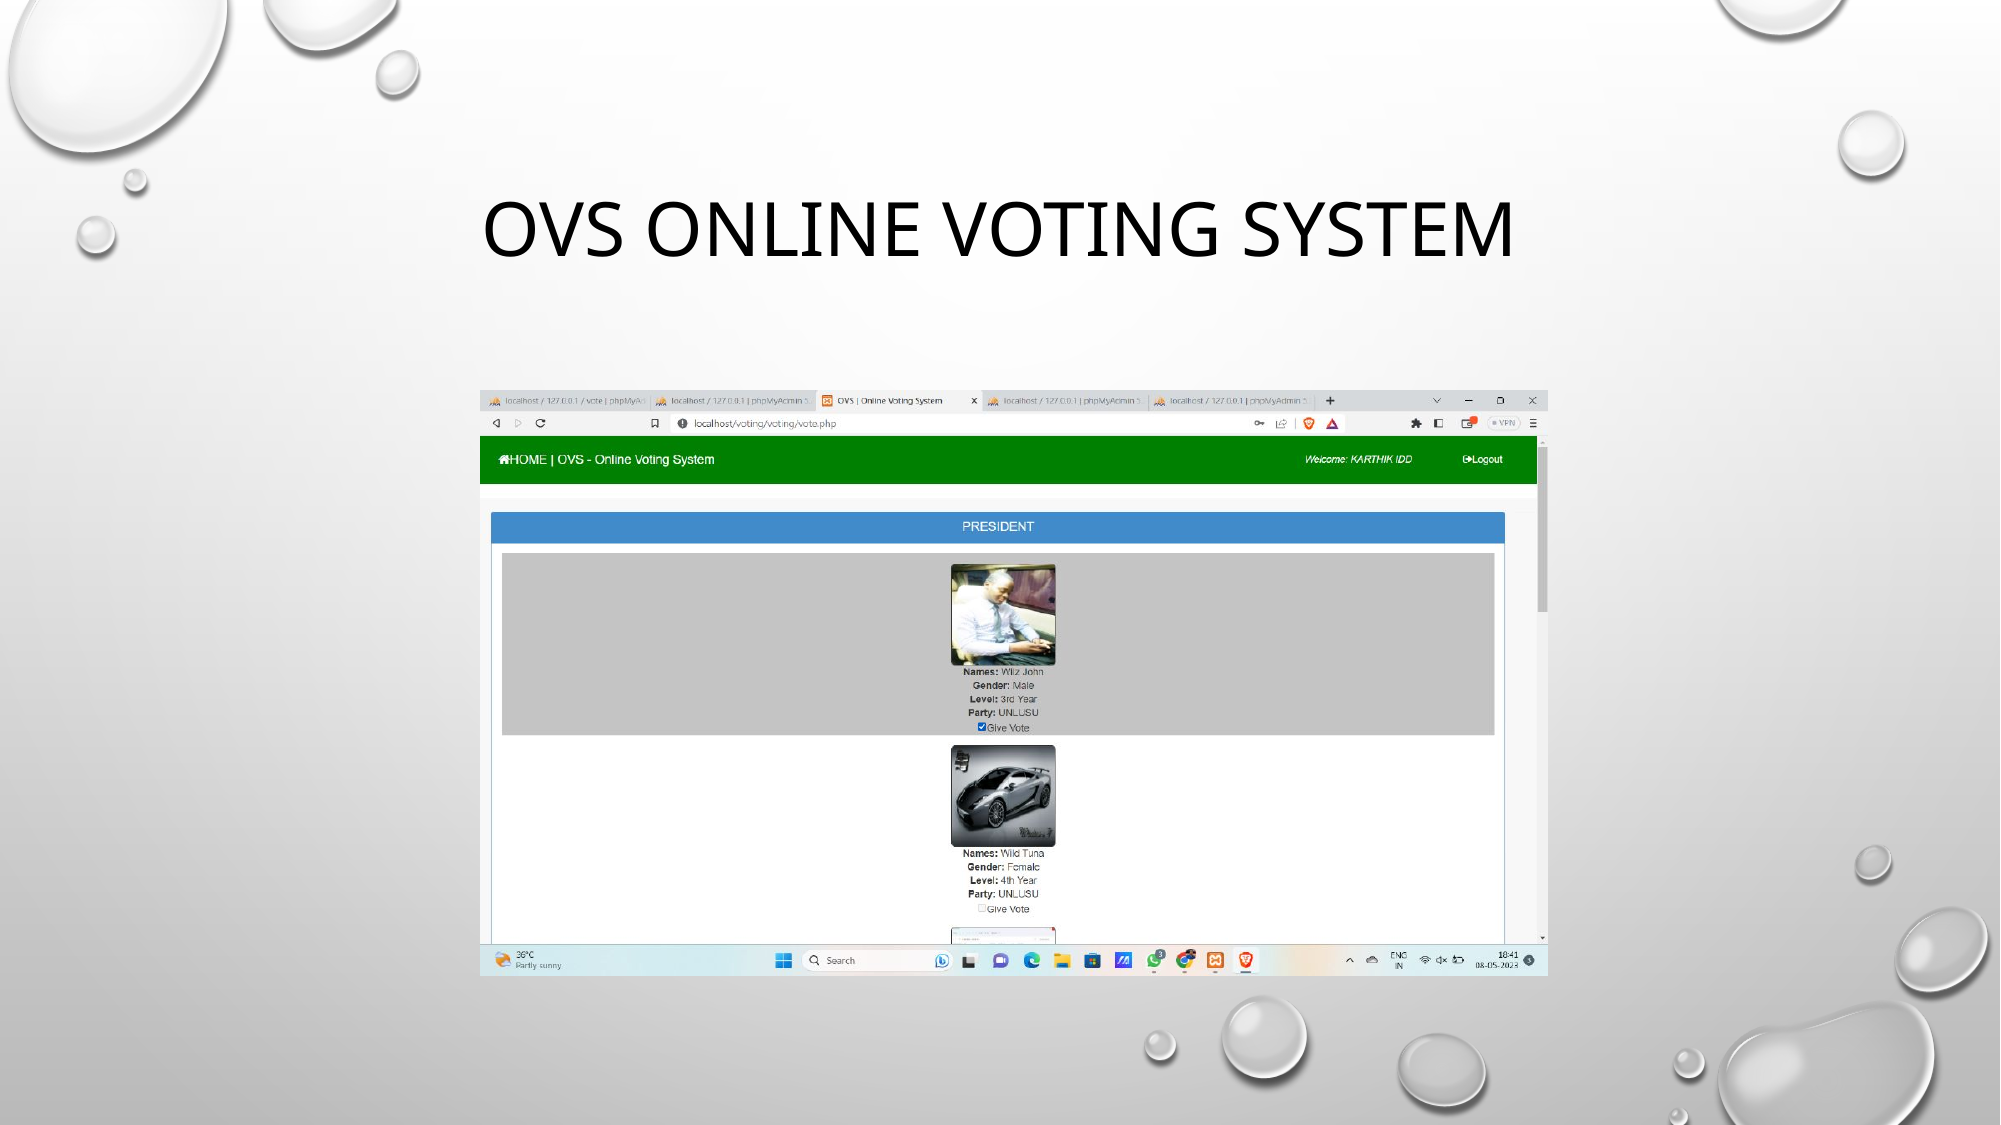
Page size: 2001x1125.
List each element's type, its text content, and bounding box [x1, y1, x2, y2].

picture [0, 0, 2000, 1125]
title OVS ONLINE VOTING SYSTEM [149, 101, 1851, 364]
